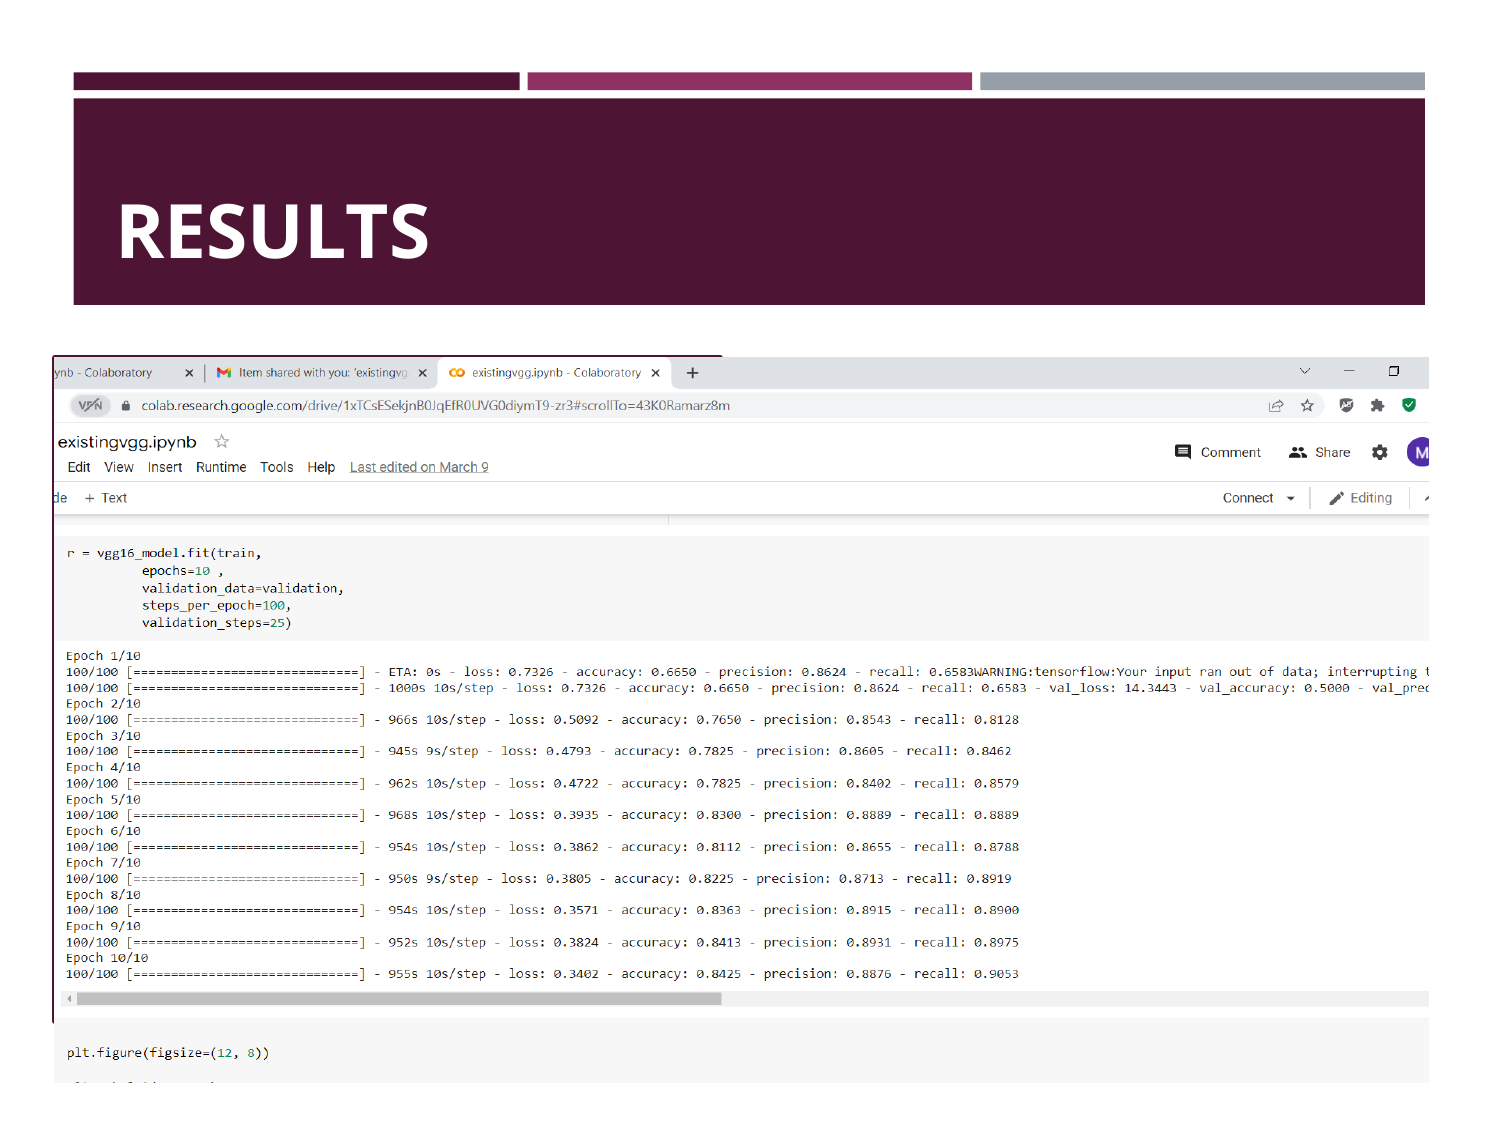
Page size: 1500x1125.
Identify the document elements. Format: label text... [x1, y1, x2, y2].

picture [54, 357, 1429, 1083]
title RESULTS [100, 115, 1429, 282]
